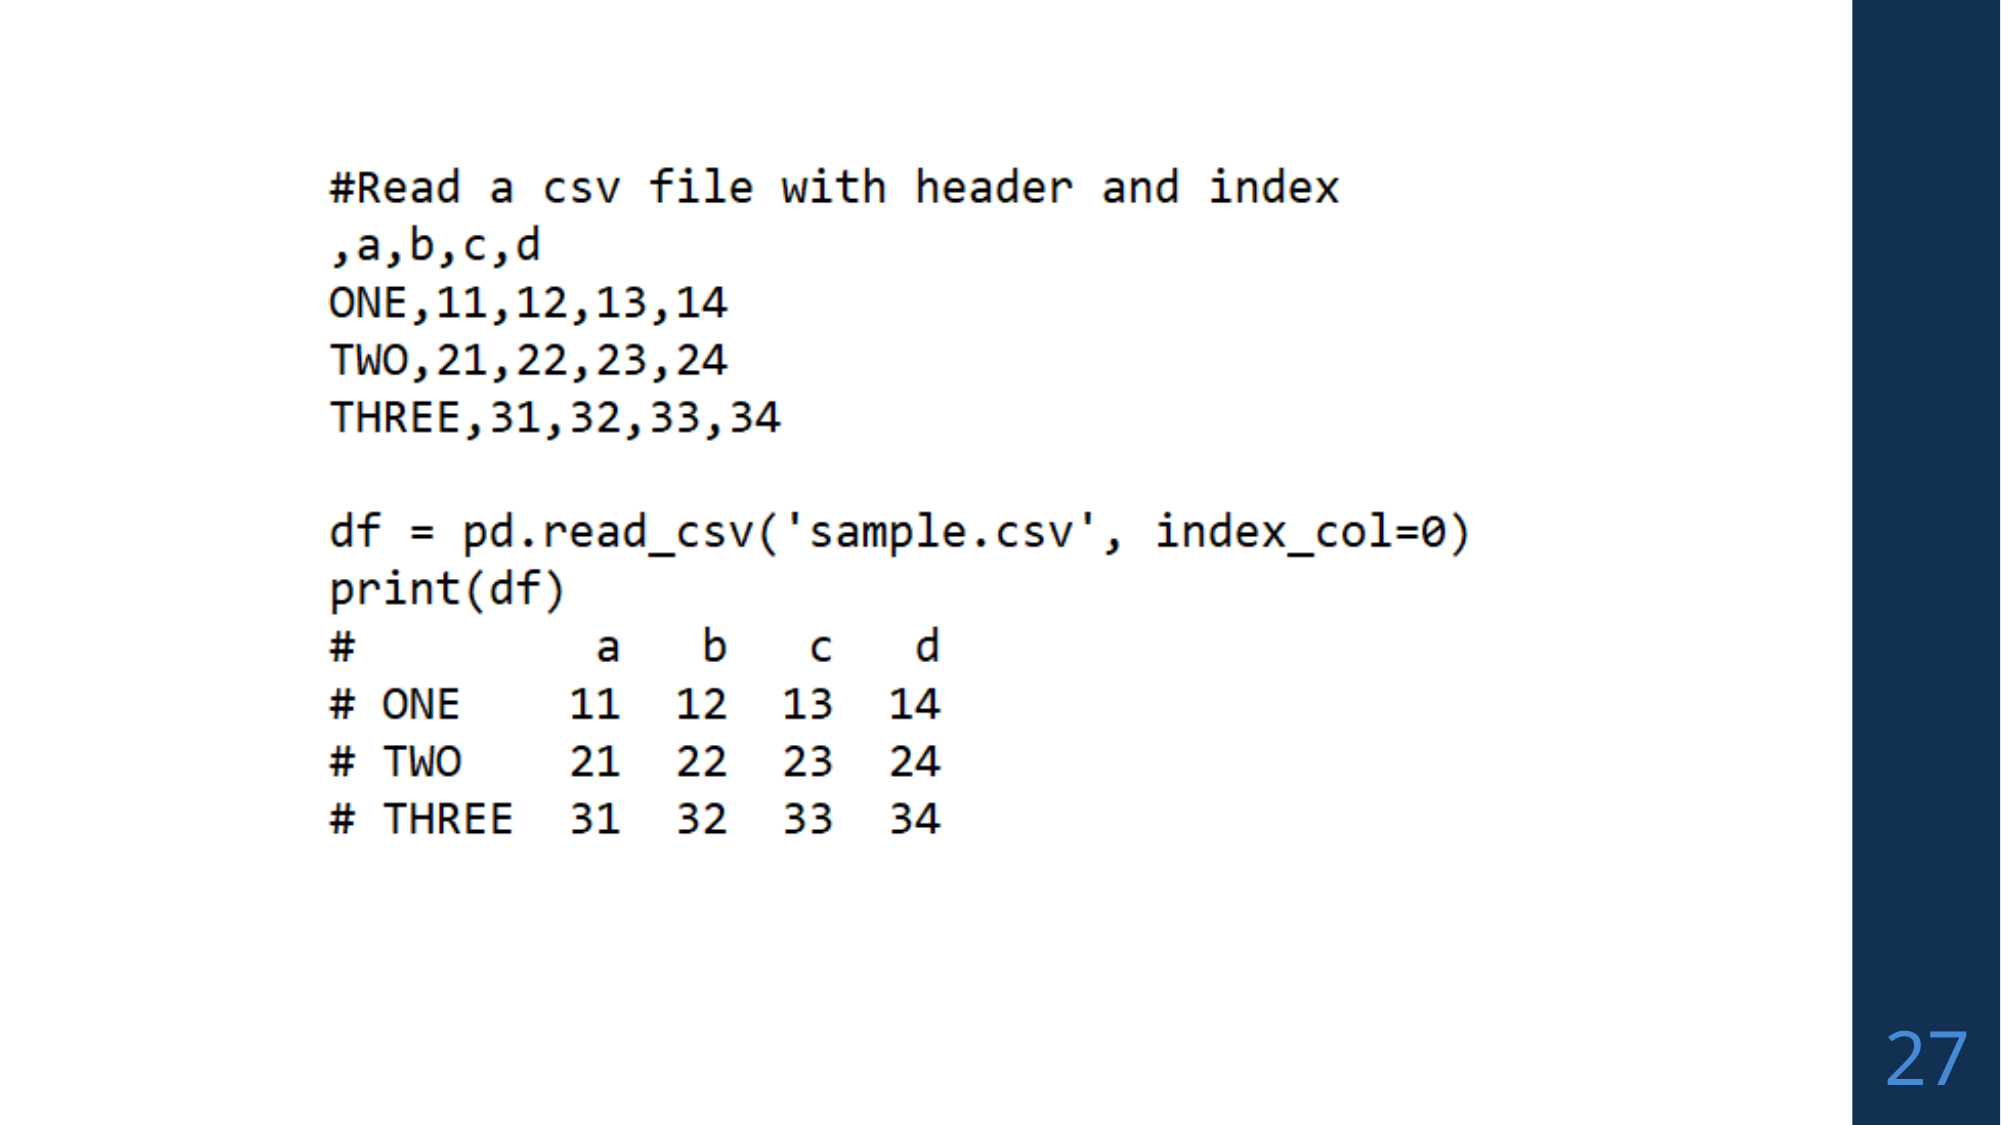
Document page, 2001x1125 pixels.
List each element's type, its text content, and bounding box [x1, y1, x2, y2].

slide_number 27 [1852, 1012, 2000, 1110]
picture [317, 156, 1511, 871]
